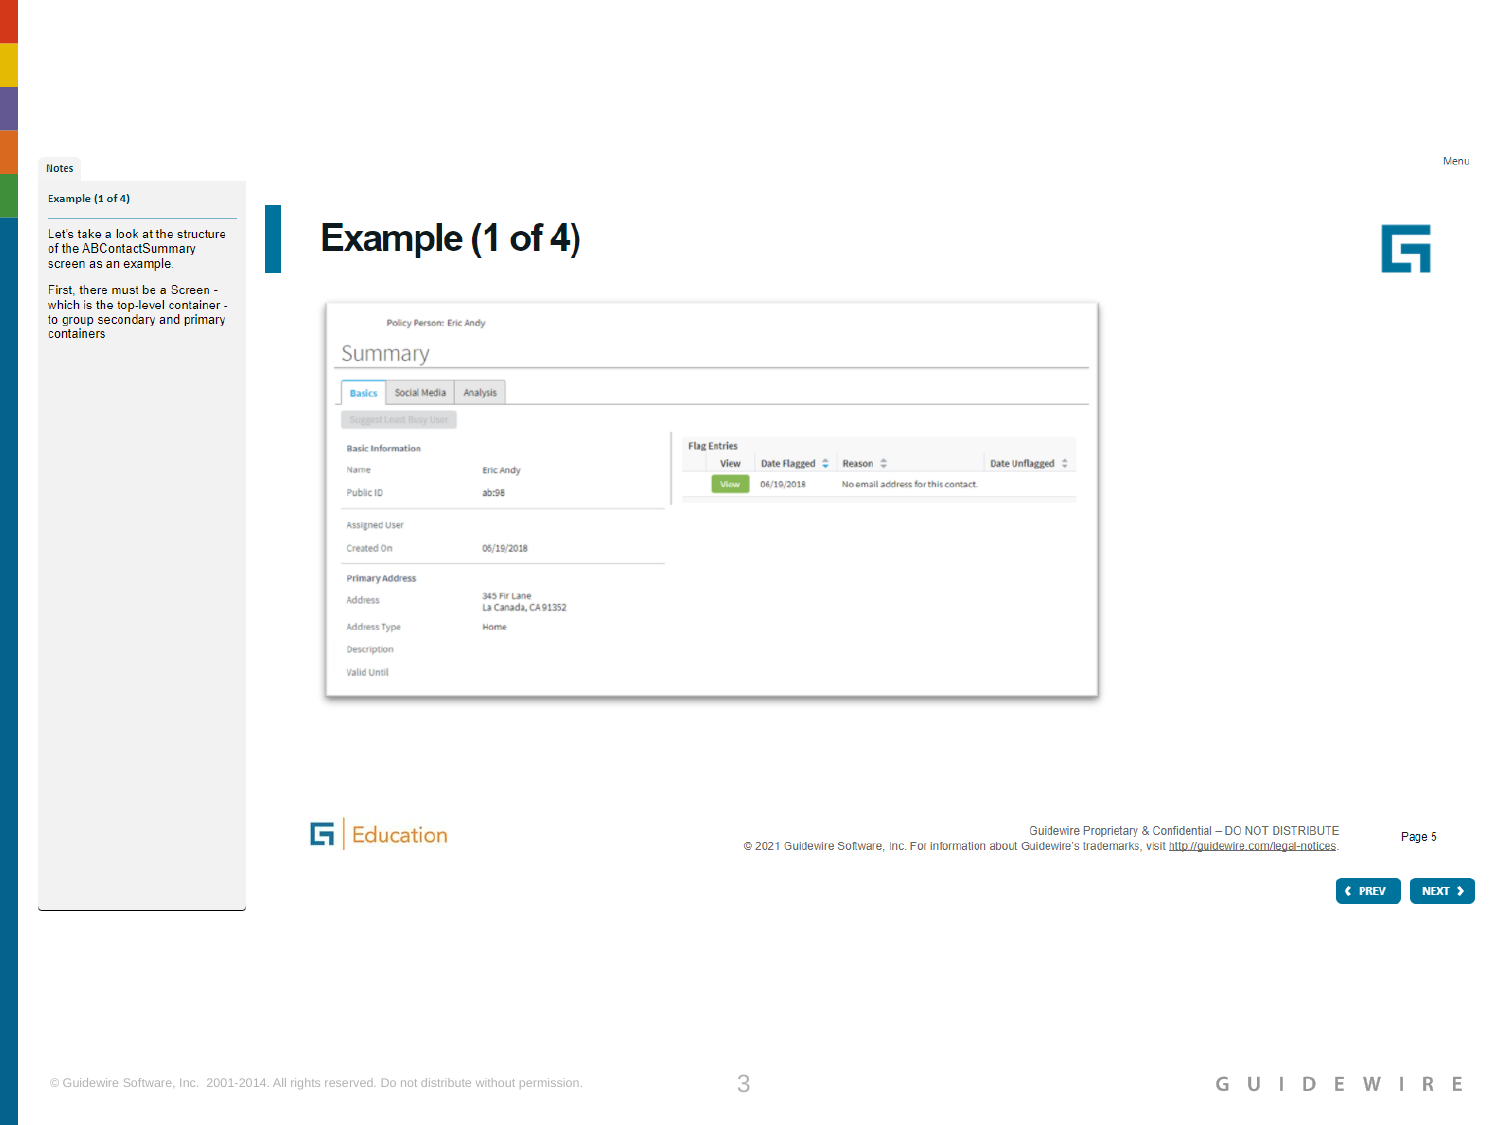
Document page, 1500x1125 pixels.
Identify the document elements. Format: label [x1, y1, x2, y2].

picture [1215, 1073, 1480, 1096]
picture [32, 147, 1486, 915]
